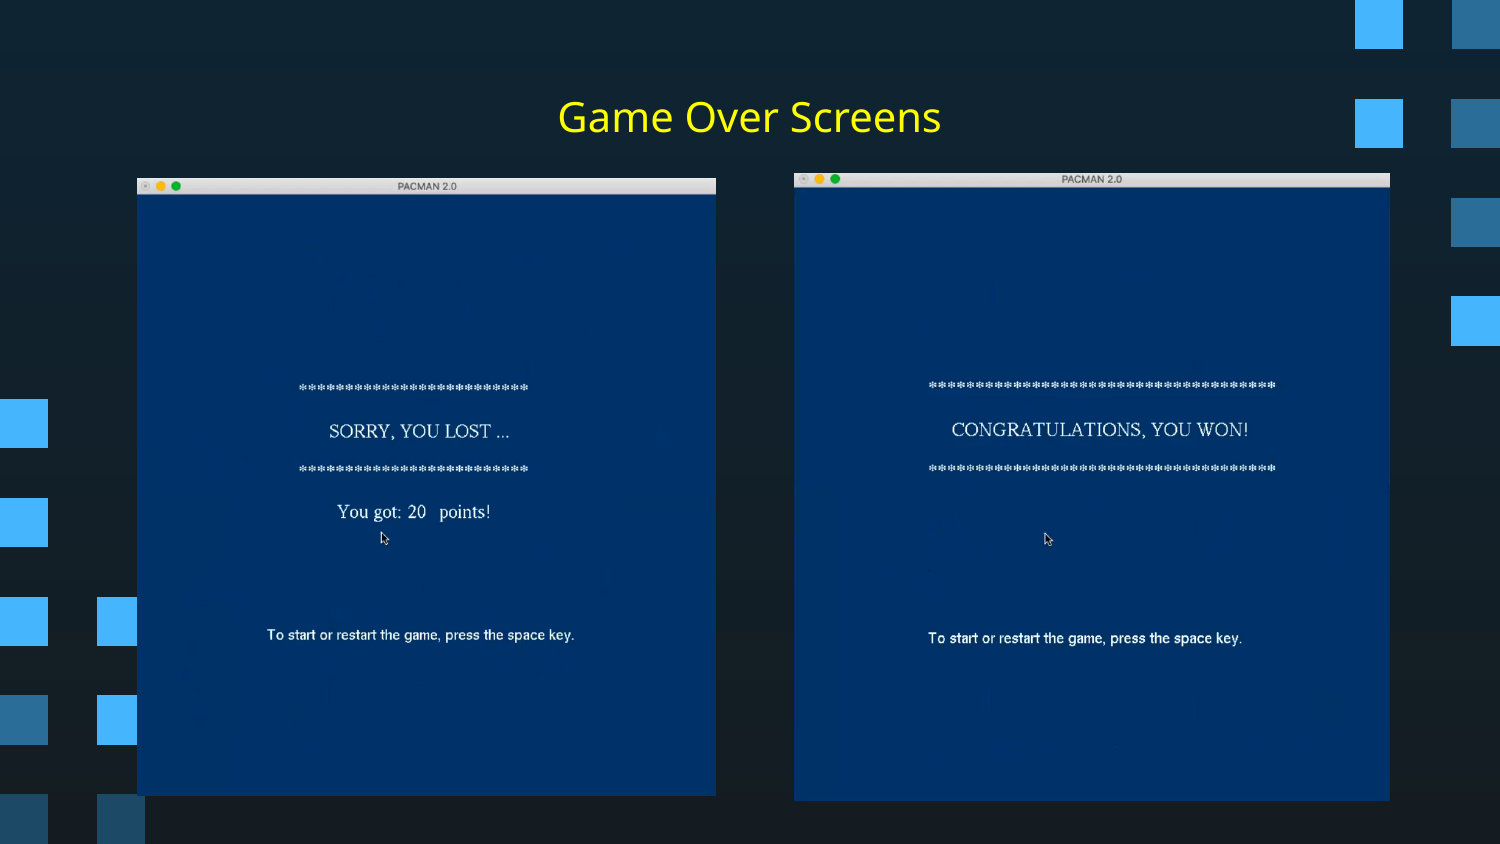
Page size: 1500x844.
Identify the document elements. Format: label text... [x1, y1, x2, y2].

picture [794, 173, 1390, 801]
picture [137, 177, 716, 796]
title Game Over Screens [117, 88, 1383, 144]
